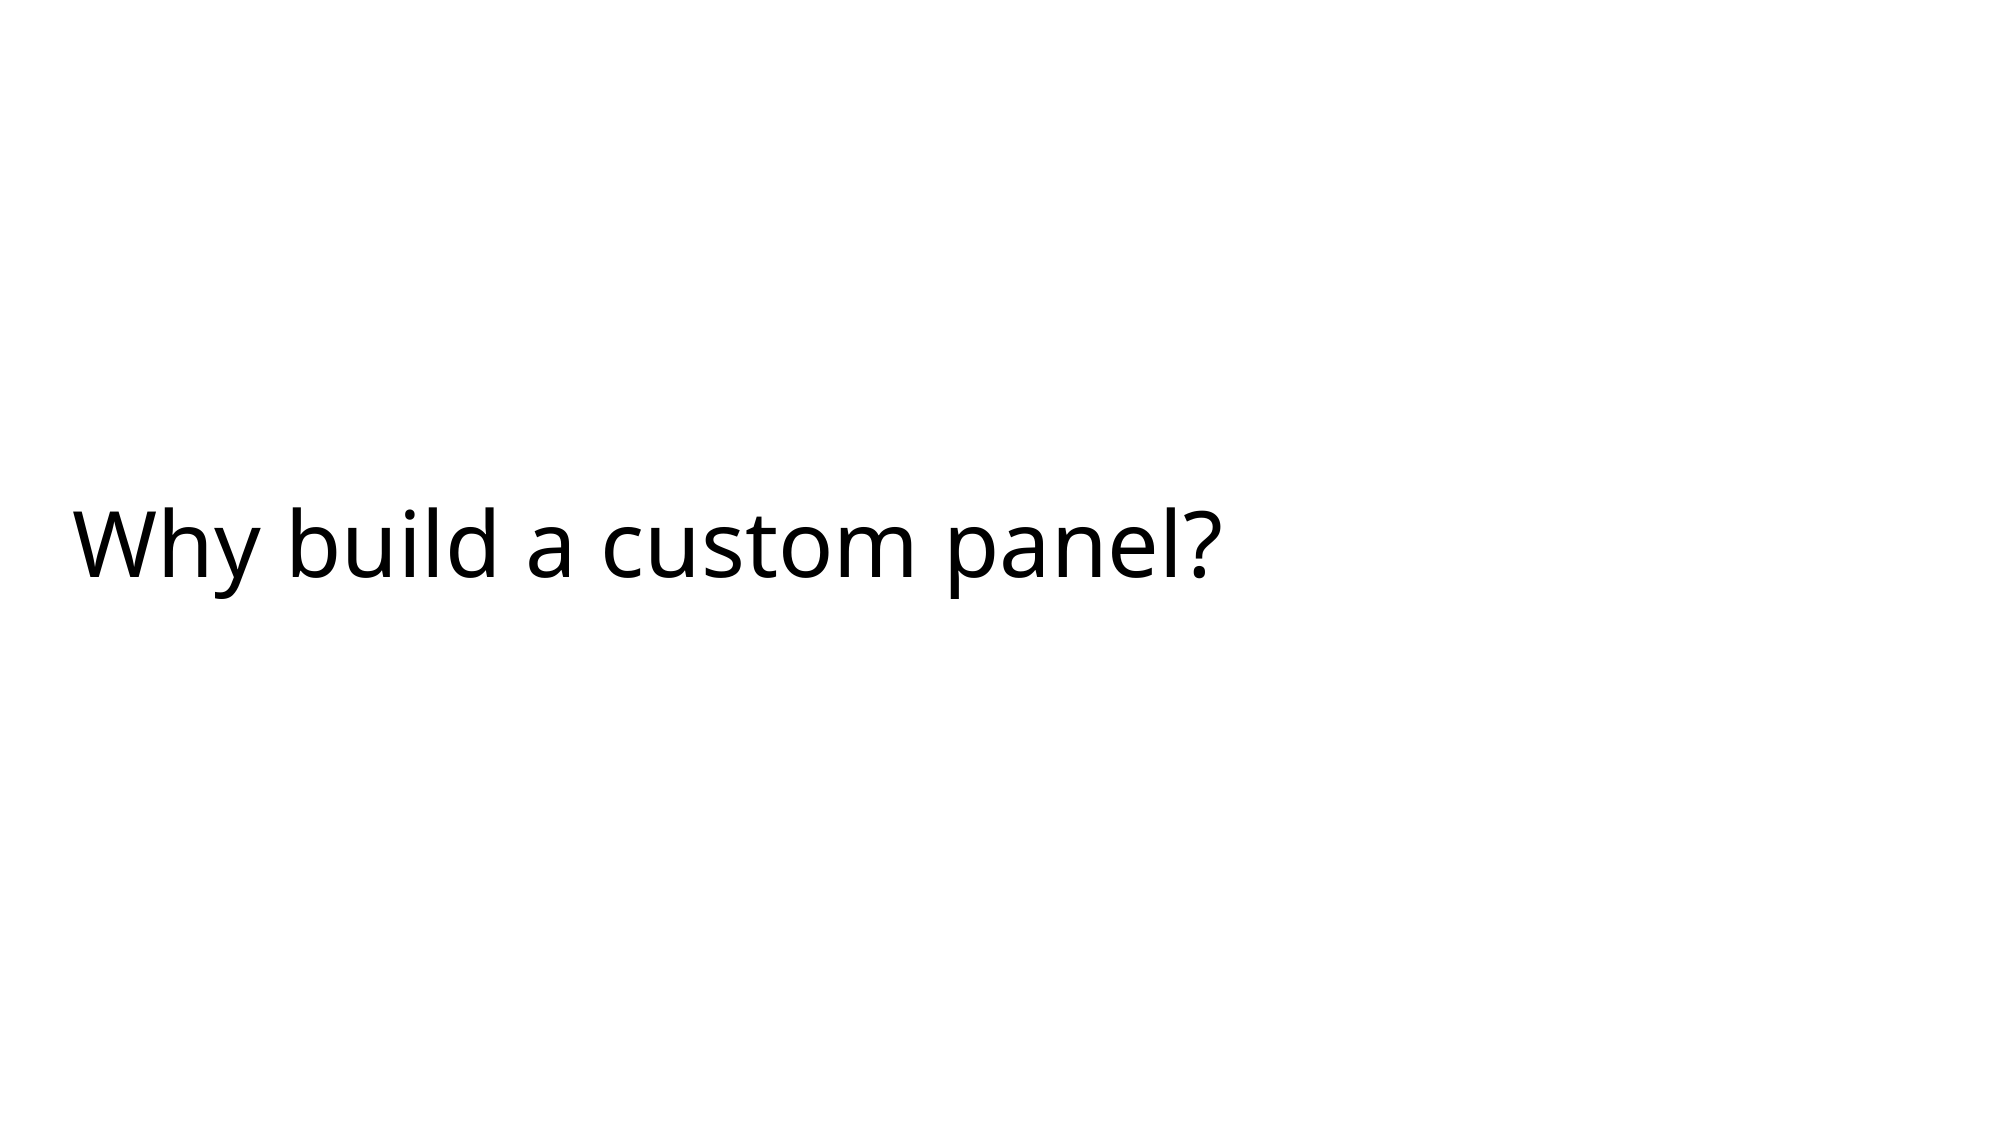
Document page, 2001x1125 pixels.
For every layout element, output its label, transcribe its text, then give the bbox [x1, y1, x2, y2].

title Why build a custom panel? [57, 500, 1949, 675]
